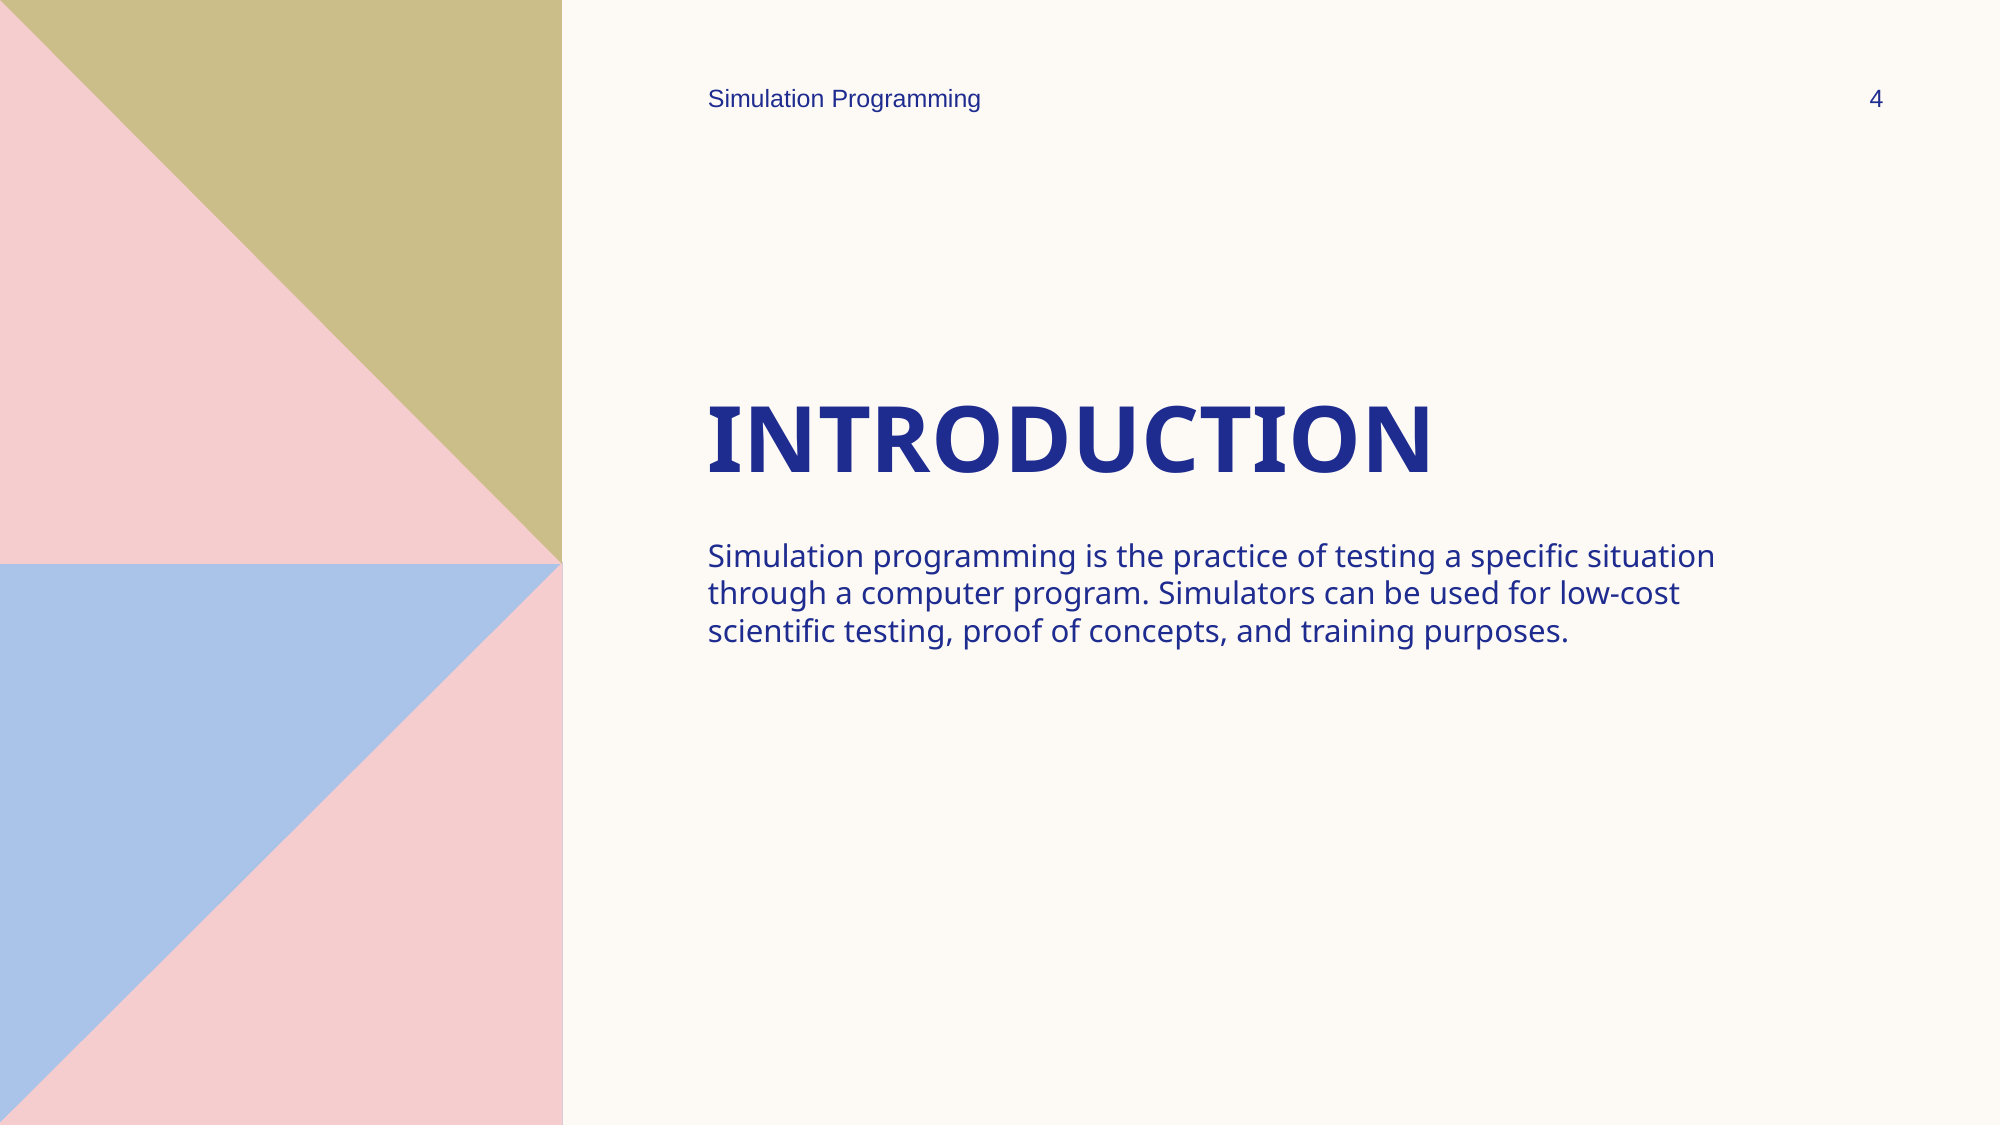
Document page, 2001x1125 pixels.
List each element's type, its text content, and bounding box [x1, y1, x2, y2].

footer Simulation Programming [693, 75, 1218, 120]
list Simulation programming is the practice of testing a specific situation through a computer program. Simulators can be used for low-cost scientific testing, proof of concepts, and training purposes. [693, 528, 1803, 972]
slide_number 4 [1795, 75, 1958, 120]
title Introduction [693, 373, 1803, 500]
